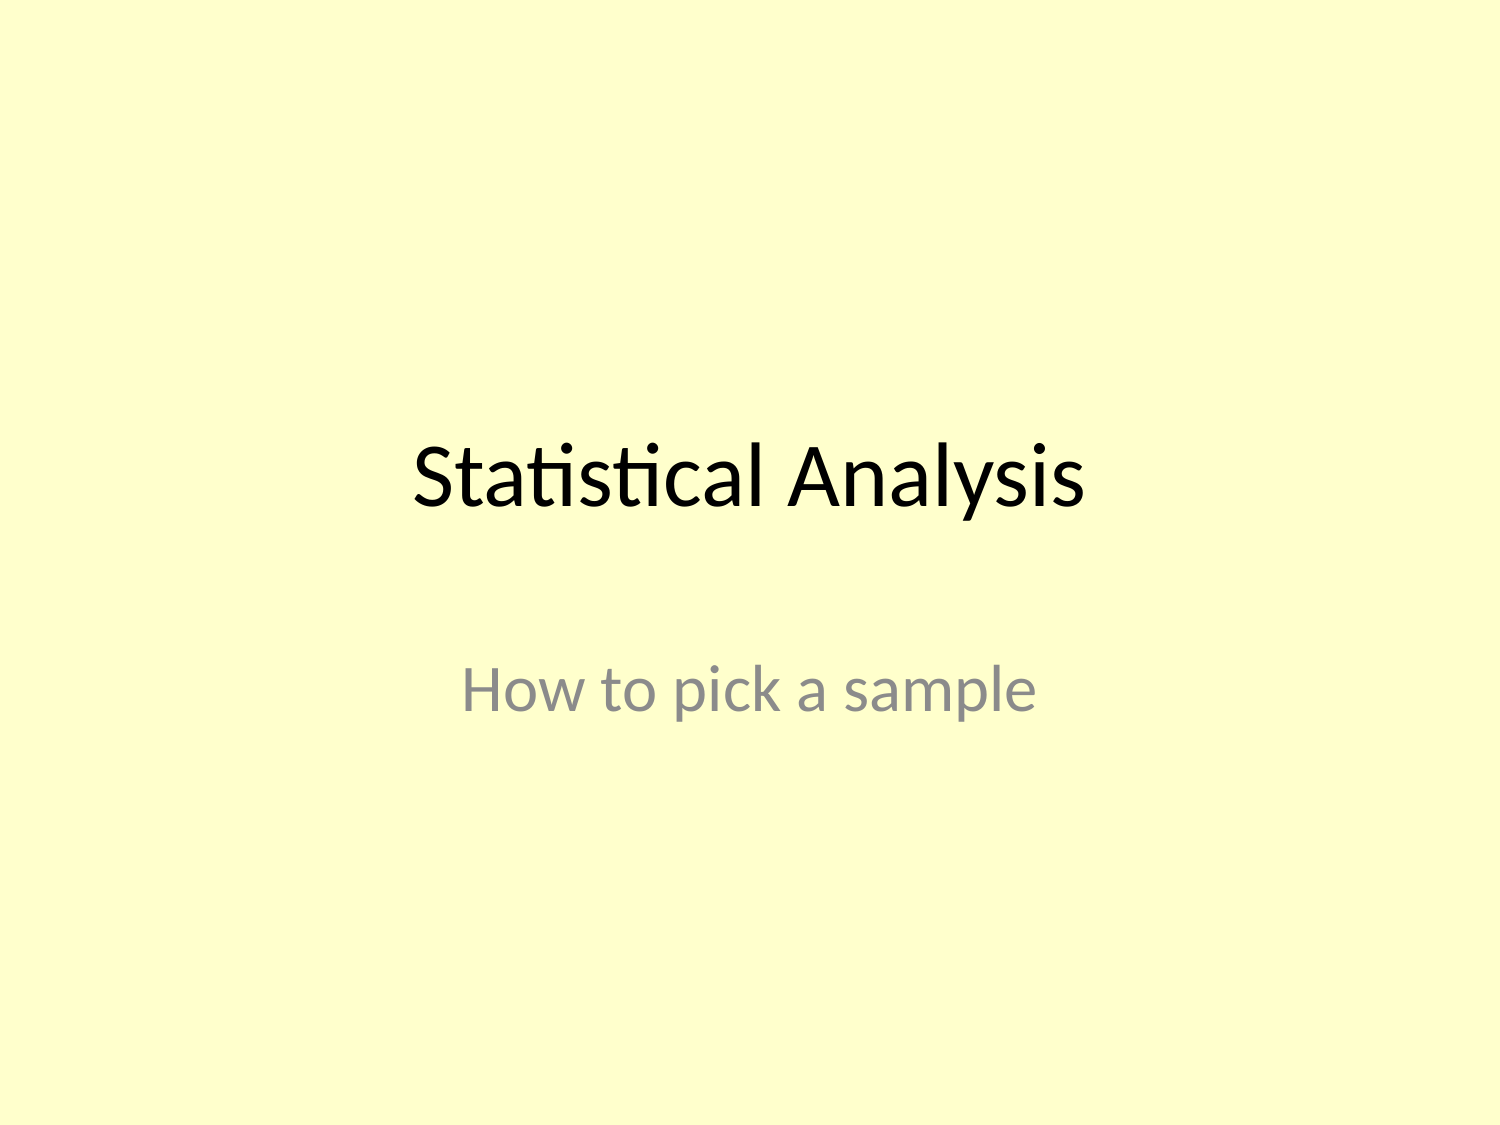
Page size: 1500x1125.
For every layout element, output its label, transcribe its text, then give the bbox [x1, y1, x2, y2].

title Statistical Analysis [112, 349, 1388, 591]
subtitle How to pick a sample [225, 637, 1275, 925]
